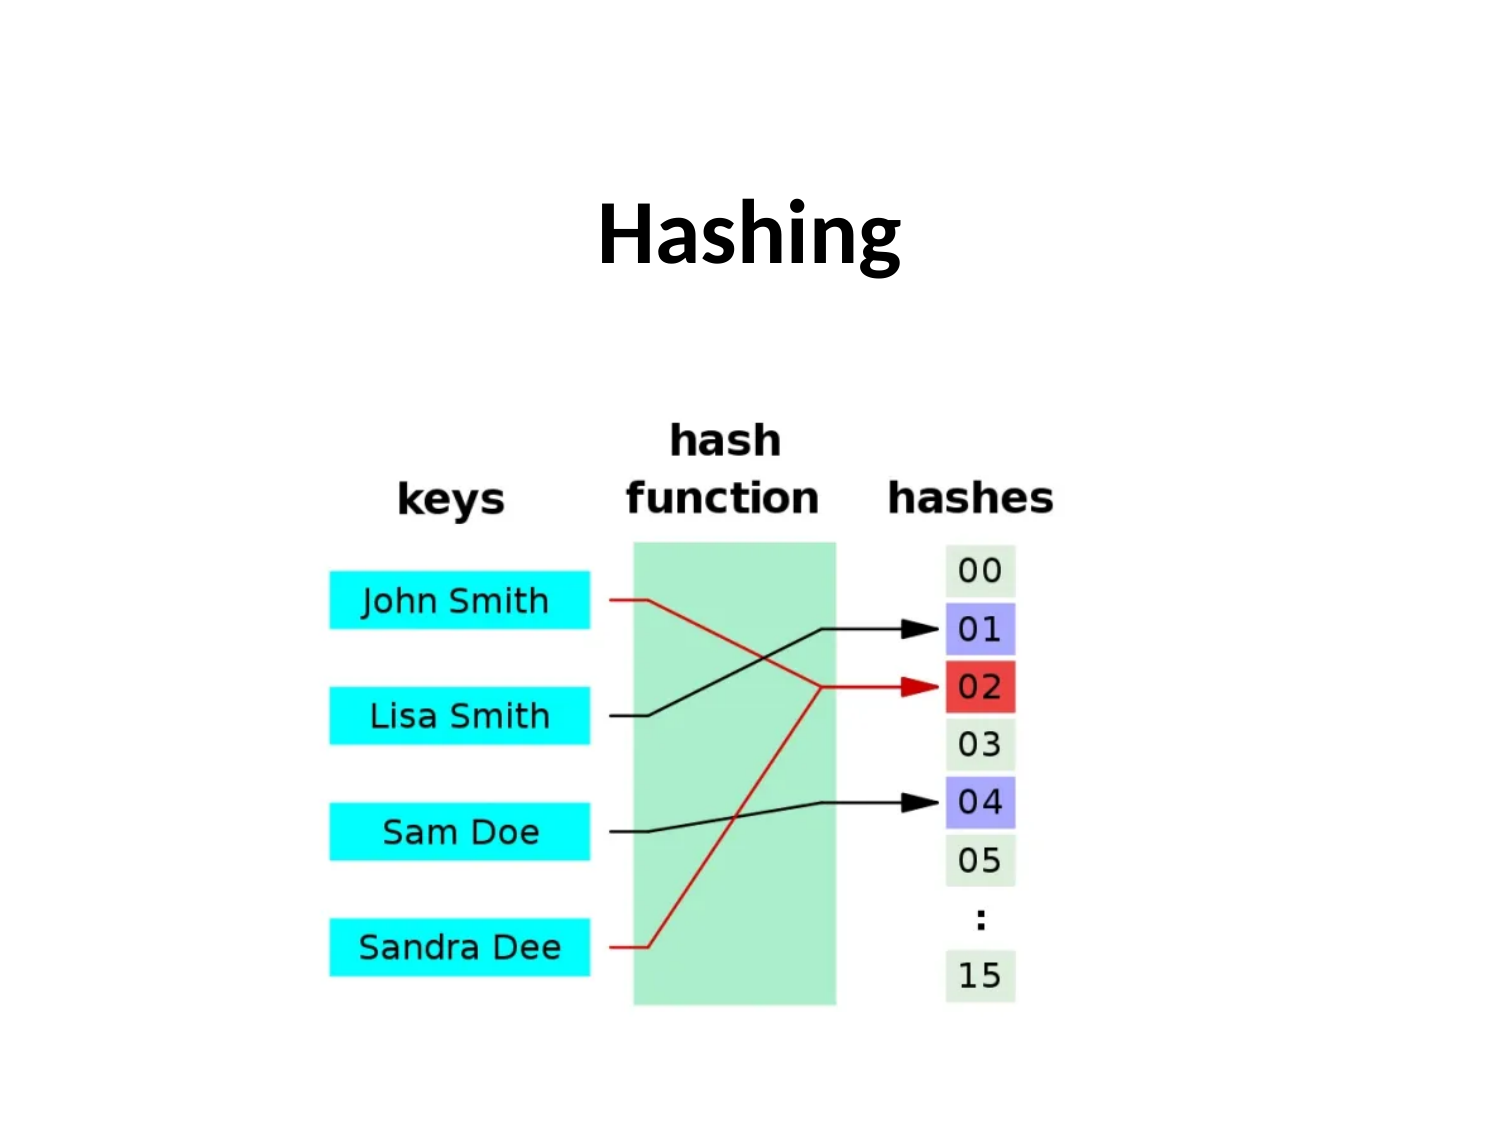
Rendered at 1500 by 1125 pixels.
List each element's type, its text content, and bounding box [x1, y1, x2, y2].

picture [300, 385, 1169, 1017]
title Hashing [112, 160, 1388, 402]
